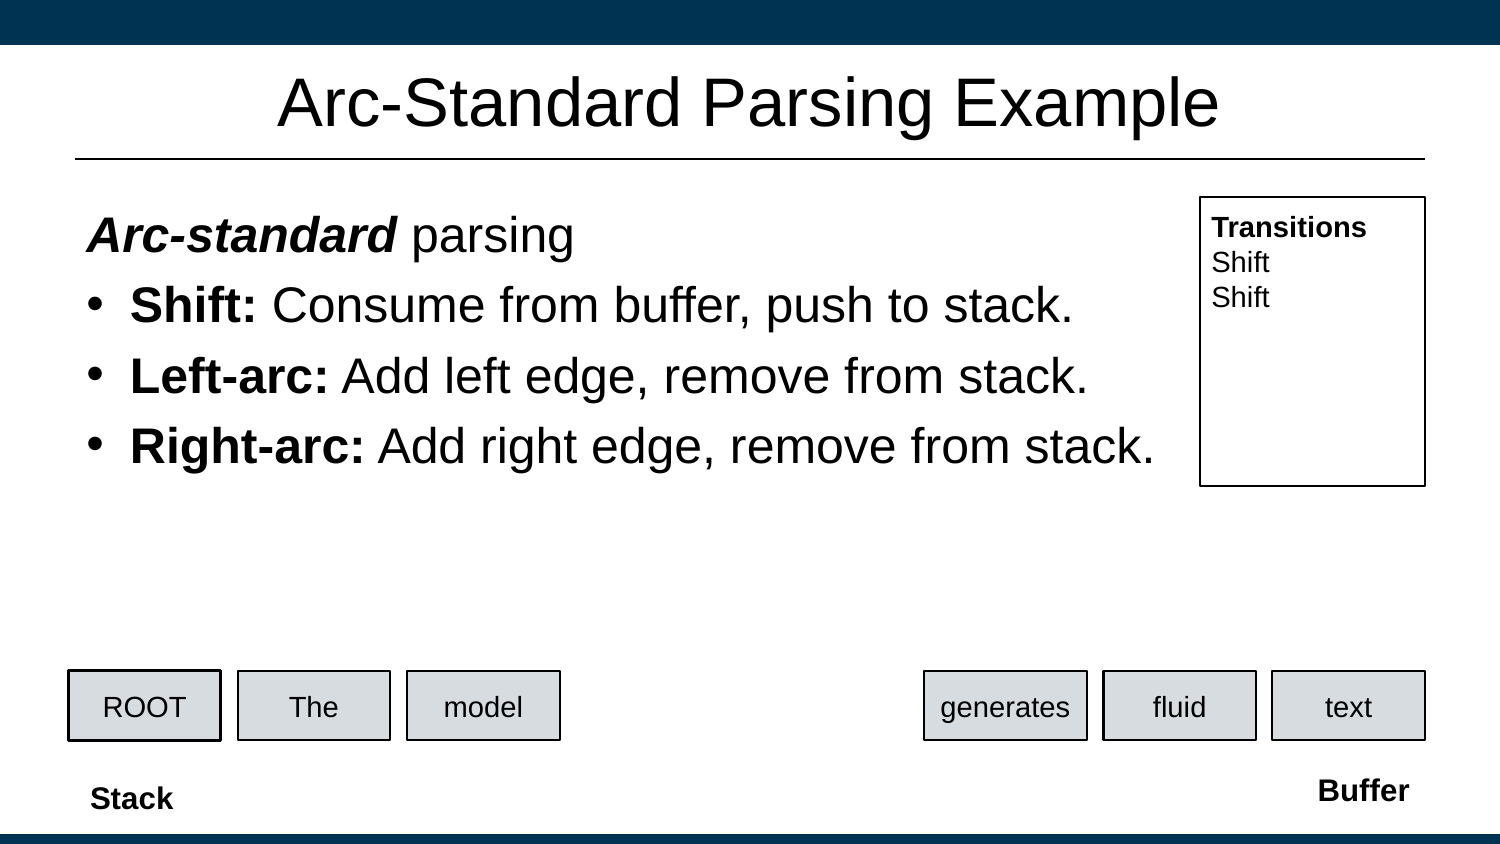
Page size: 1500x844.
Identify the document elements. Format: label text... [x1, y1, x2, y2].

text_box model [407, 670, 560, 741]
text_box generates [923, 670, 1087, 741]
text_box text [1272, 670, 1425, 741]
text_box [68, 670, 391, 824]
title Arc-Standard Parsing Example [75, 28, 1425, 169]
text_box fluid [1103, 670, 1256, 741]
list Arc-standard parsing Shift: Consume from buffer, push to stack. Left-arc: Add left edge, remove from stack. Right-arc: Add right edge, remove from stack. [75, 196, 1425, 754]
text_box Buffer [1239, 755, 1425, 816]
text_box Transitions Shift Shift [1199, 196, 1425, 487]
